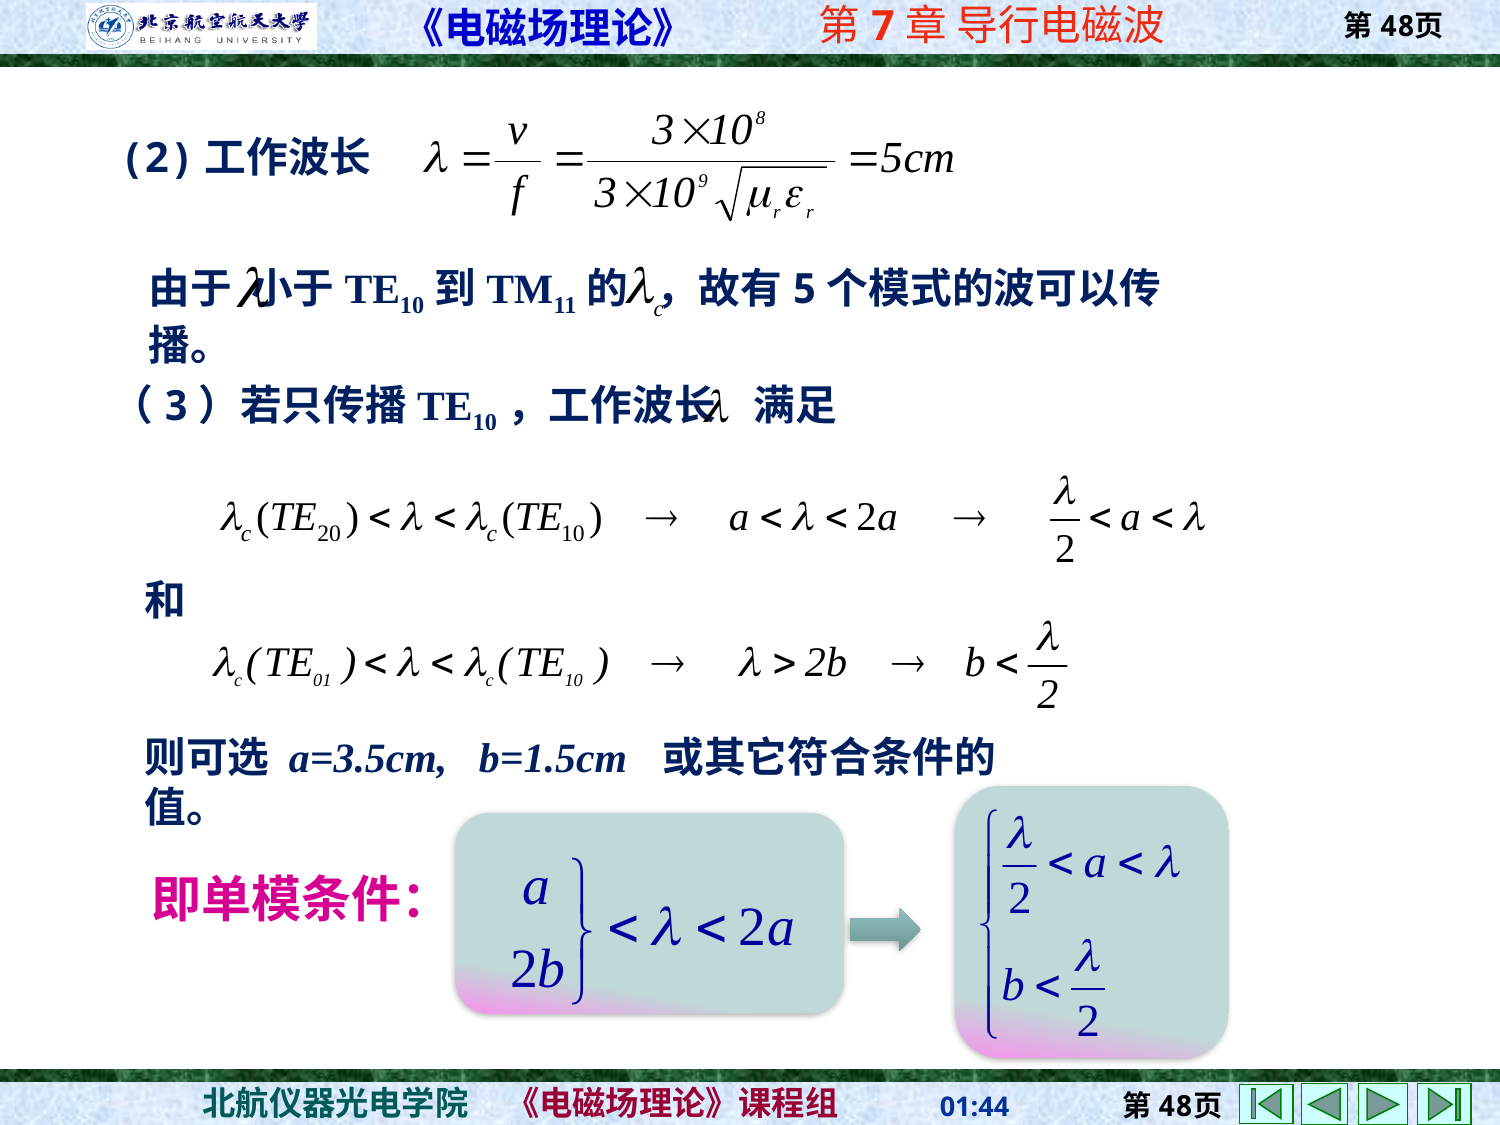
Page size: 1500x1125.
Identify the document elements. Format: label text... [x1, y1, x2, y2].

text_box [850, 907, 921, 952]
text_box [955, 839, 964, 1039]
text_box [104, 102, 961, 229]
text_box [988, 785, 1229, 1058]
text_box [455, 839, 845, 1014]
text_box 由于 小于TE10到TM11的 ，故有5个模式的波可以传播。 [133, 253, 1259, 376]
text_box 即单模条件： [136, 859, 467, 935]
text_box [206, 610, 1074, 716]
picture [0, 0, 1500, 67]
text_box 则可选 a=3.5cm, b=1.5cm 或其它符合条件的值。 [129, 723, 1092, 839]
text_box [502, 848, 801, 1012]
text_box 和 [130, 566, 218, 632]
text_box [619, 254, 673, 327]
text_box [212, 464, 1217, 572]
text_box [229, 260, 278, 319]
picture [0, 1069, 1500, 1125]
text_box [970, 801, 1189, 1048]
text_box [96, 370, 873, 437]
